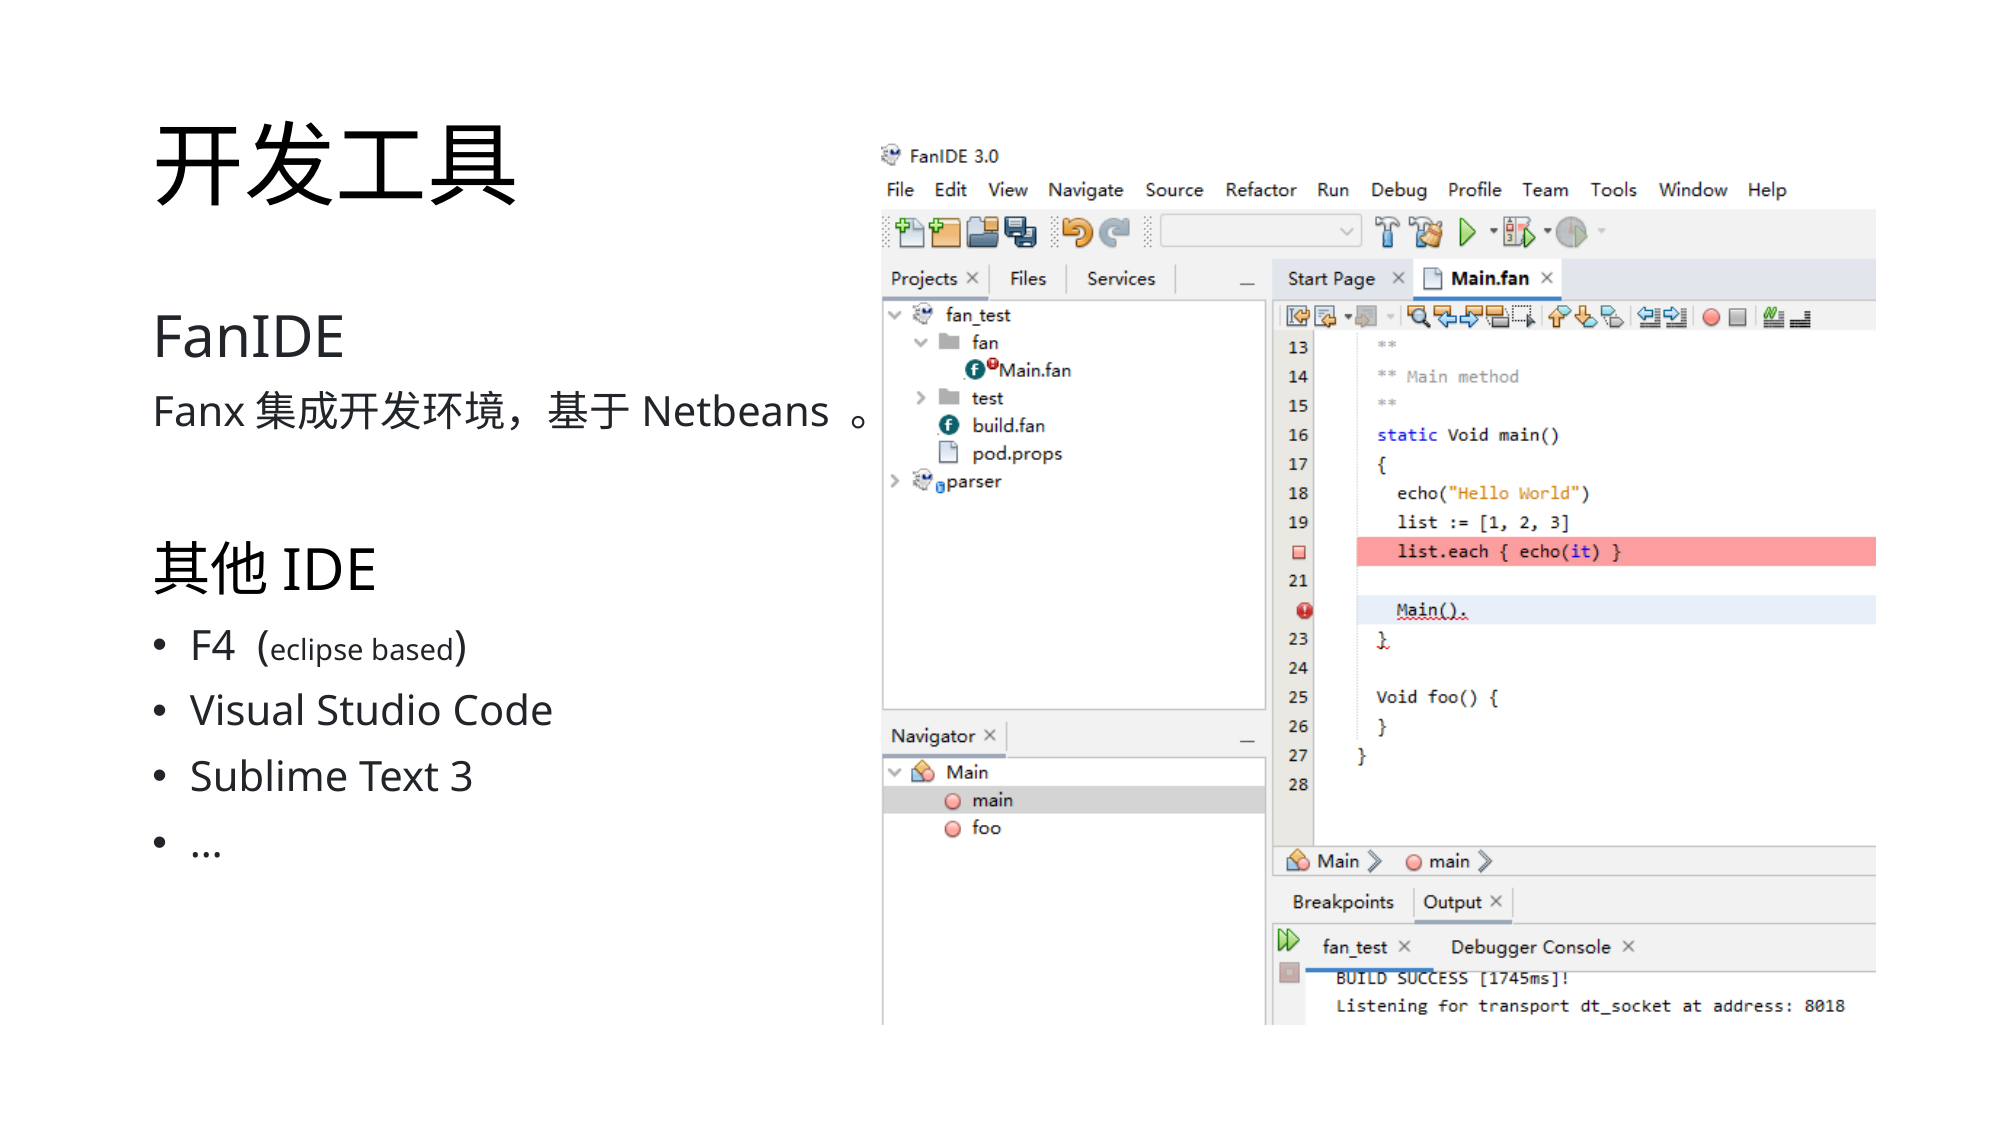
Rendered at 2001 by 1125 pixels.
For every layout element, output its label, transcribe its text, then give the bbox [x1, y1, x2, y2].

list FanIDE Fanx集成开发环境，基于Netbeans 。 其他IDE F4 (eclipse based) Visual Studio Code Sublime Text 3 … [137, 299, 881, 1014]
picture [881, 141, 1876, 1025]
title 开发工具 [137, 59, 1863, 278]
